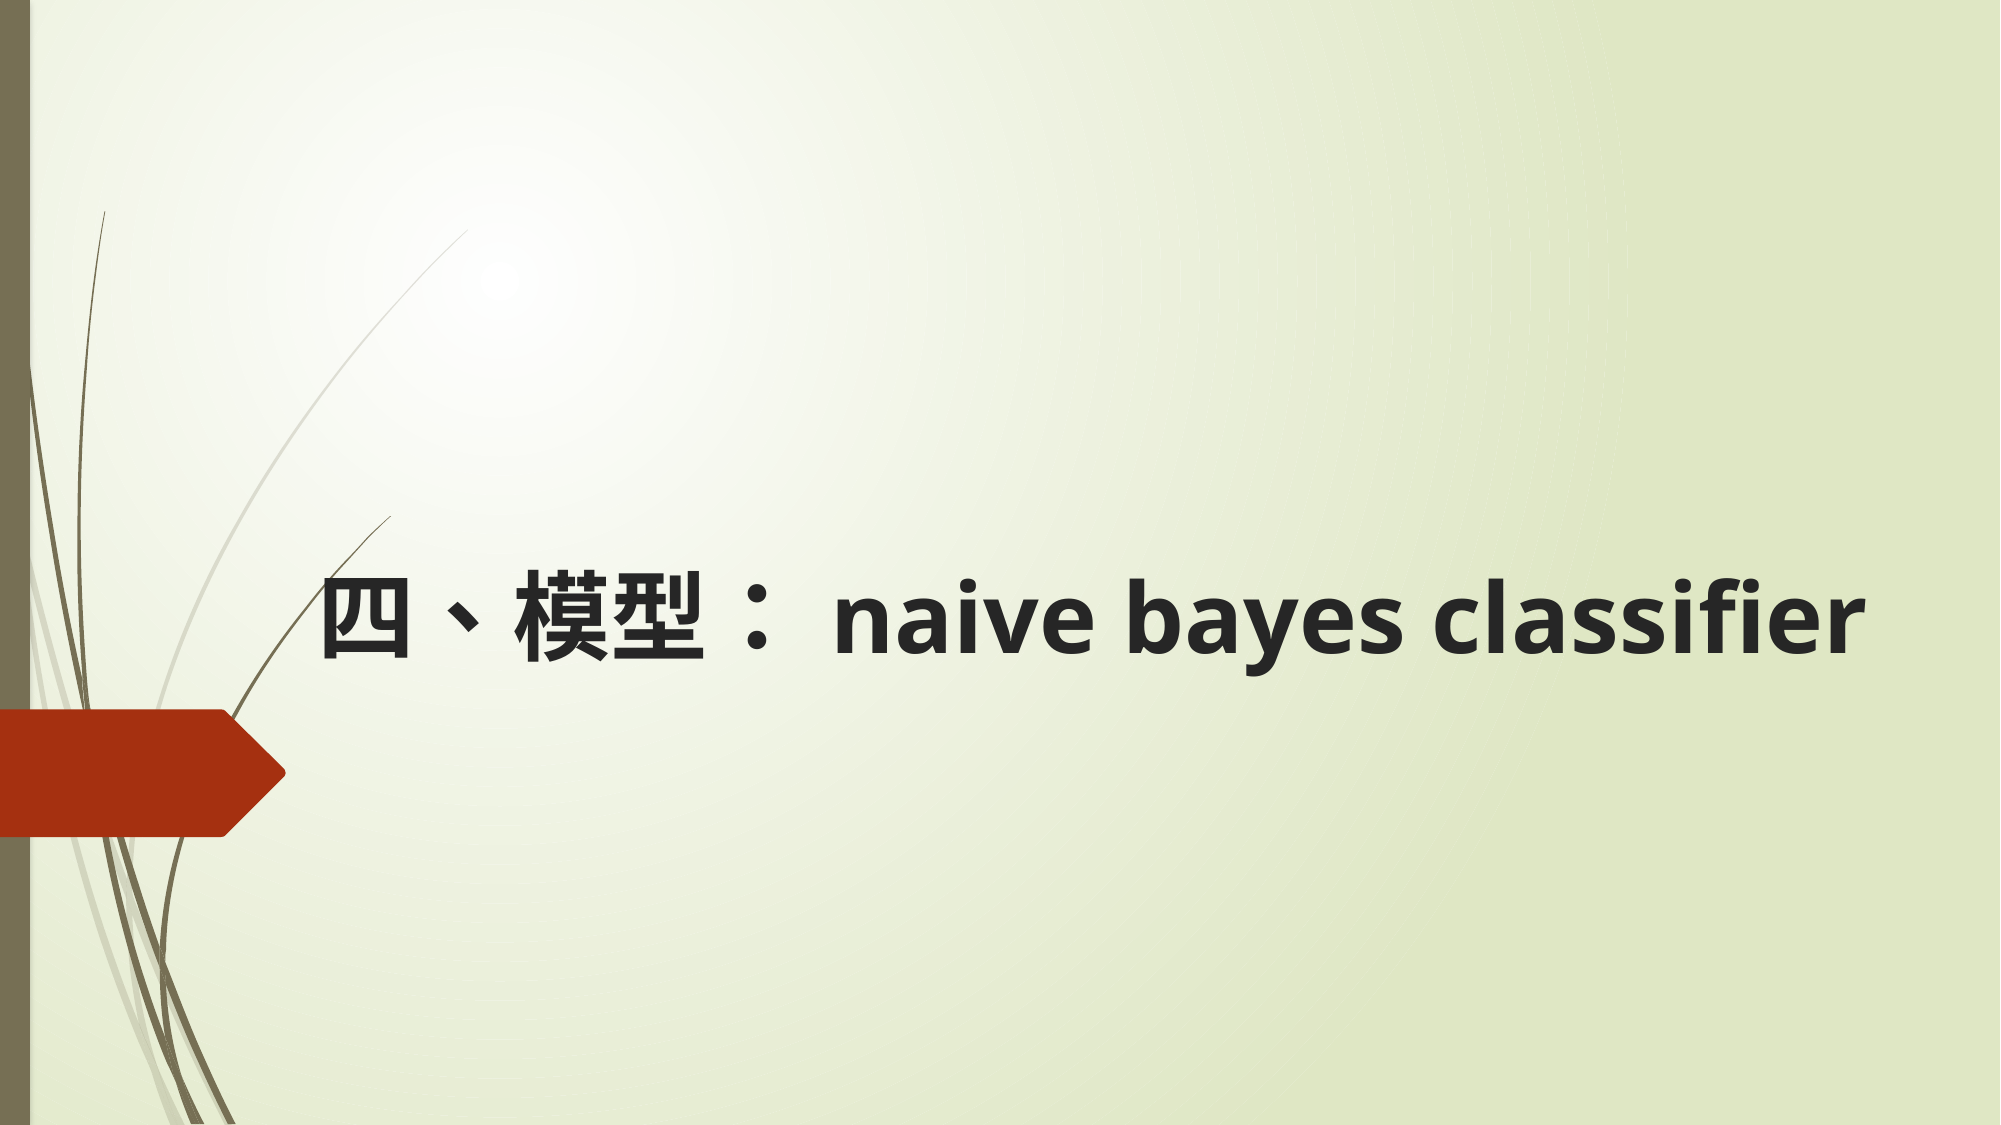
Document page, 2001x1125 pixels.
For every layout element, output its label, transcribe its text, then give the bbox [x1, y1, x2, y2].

title 四、模型：naive bayes classifier [302, 534, 1898, 681]
